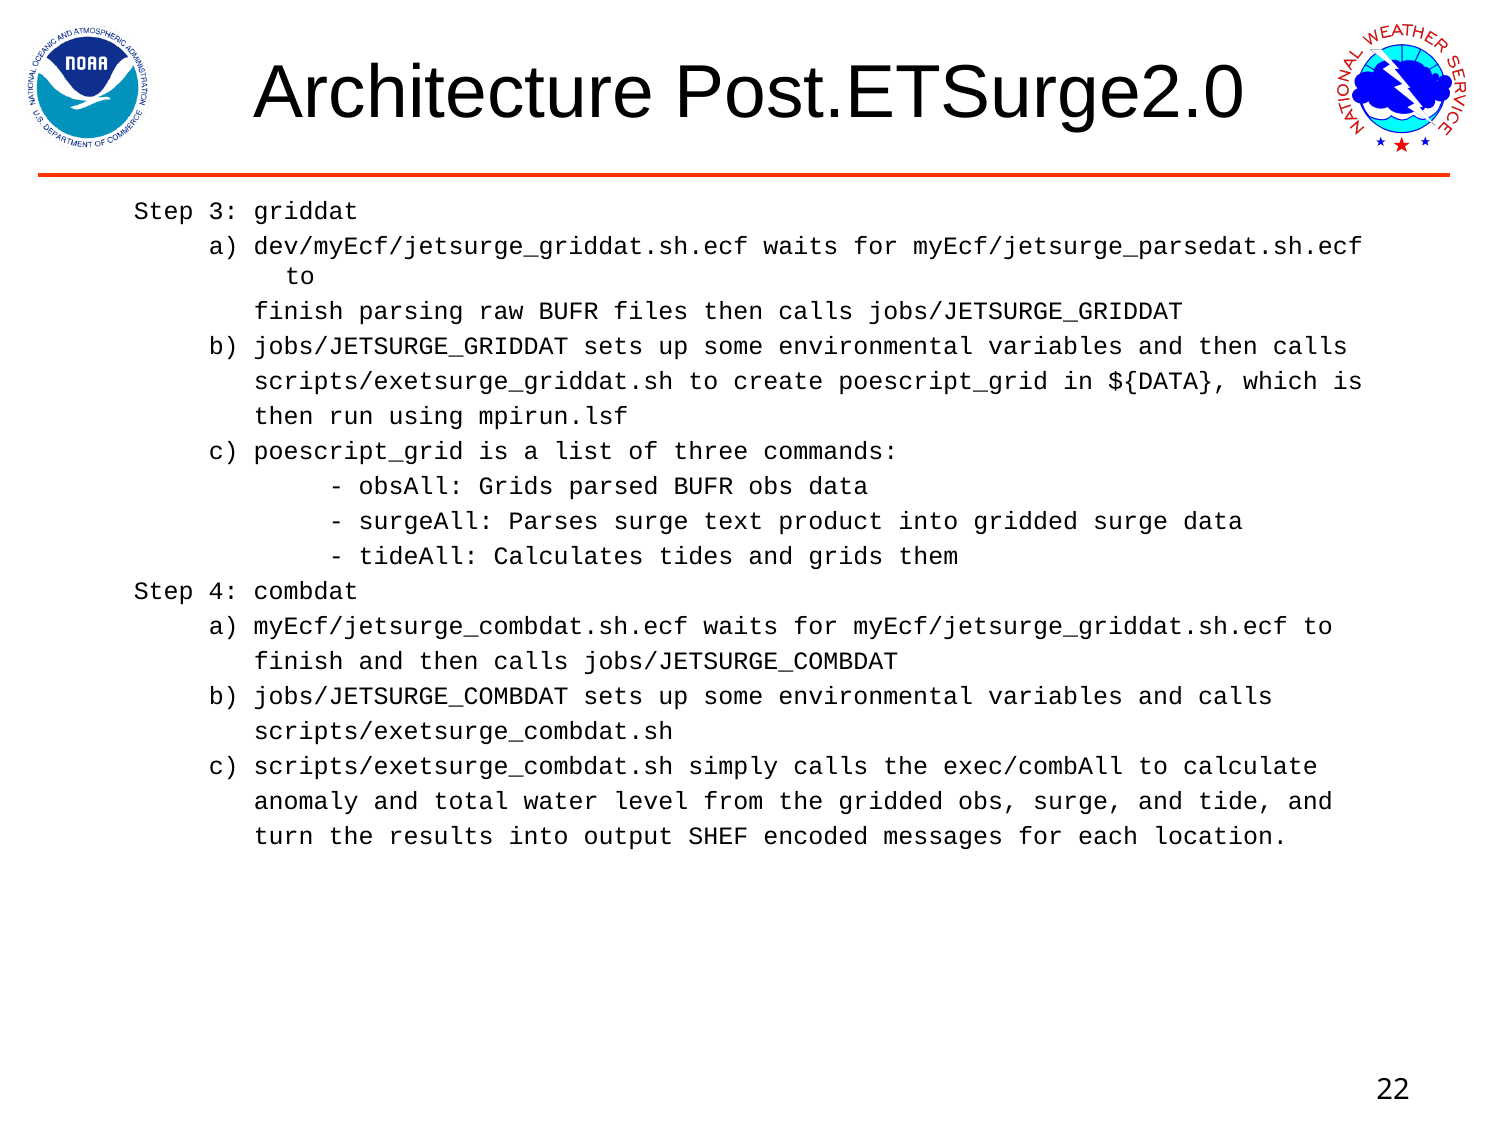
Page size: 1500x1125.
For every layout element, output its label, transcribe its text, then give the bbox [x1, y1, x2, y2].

list Step 3: griddat a) dev/myEcf/jetsurge_griddat.sh.ecf waits for myEcf/jetsurge_parsedat.sh.ecf to finish parsing raw BUFR files then calls jobs/JETSURGE_GRIDDAT b) jobs/JETSURGE_GRIDDAT sets up some environmental variables and then calls scripts/exetsurge_griddat.sh to create poescript_grid in ${DATA}, which is then run using mpirun.lsf c) poescript_grid is a list of three commands: - obsAll: Grids parsed BUFR obs data - surgeAll: Parses surge text product into gridded surge data - tideAll: Calculates tides and grids them Step 4: combdat a) myEcf/jetsurge_combdat.sh.ecf waits for myEcf/jetsurge_griddat.sh.ecf to finish and then calls jobs/JETSURGE_COMBDAT b) jobs/JETSURGE_COMBDAT sets up some environmental variables and calls scripts/exetsurge_combdat.sh c) scripts/exetsurge_combdat.sh simply calls the exec/combAll to calculate anomaly and total water level from the gridded obs, surge, and tide, and turn the results into output SHEF encoded messages for each location. [75, 187, 1425, 1063]
picture [24, 24, 75, 150]
picture [1425, 24, 1466, 152]
title Architecture Post.ETSurge2.0 [75, 12, 1425, 163]
